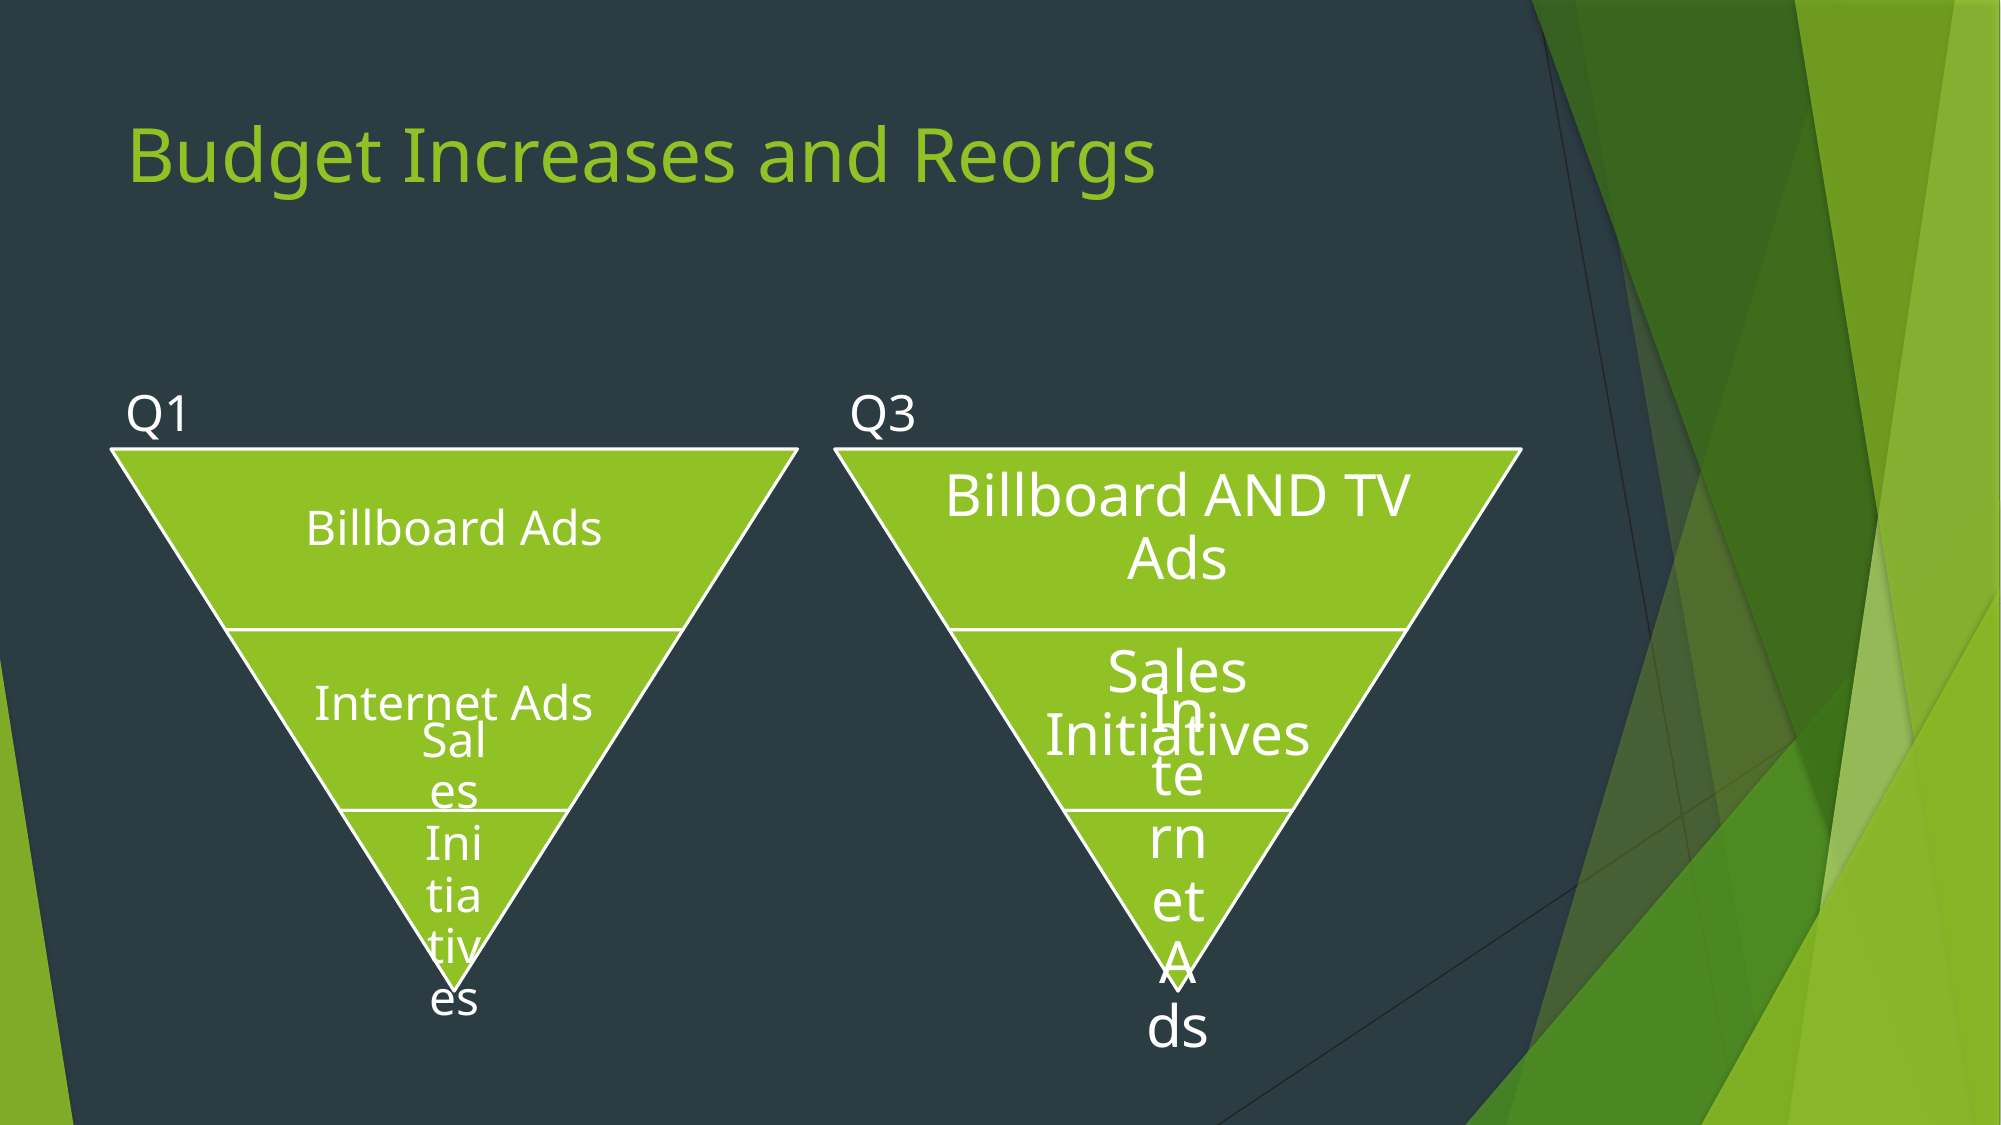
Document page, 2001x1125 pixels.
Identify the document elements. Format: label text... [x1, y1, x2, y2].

title Budget Increases and Reorgs [111, 99, 1522, 317]
list Q1 [110, 354, 798, 447]
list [110, 448, 798, 992]
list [834, 448, 1522, 992]
list Q3 [834, 354, 1522, 447]
